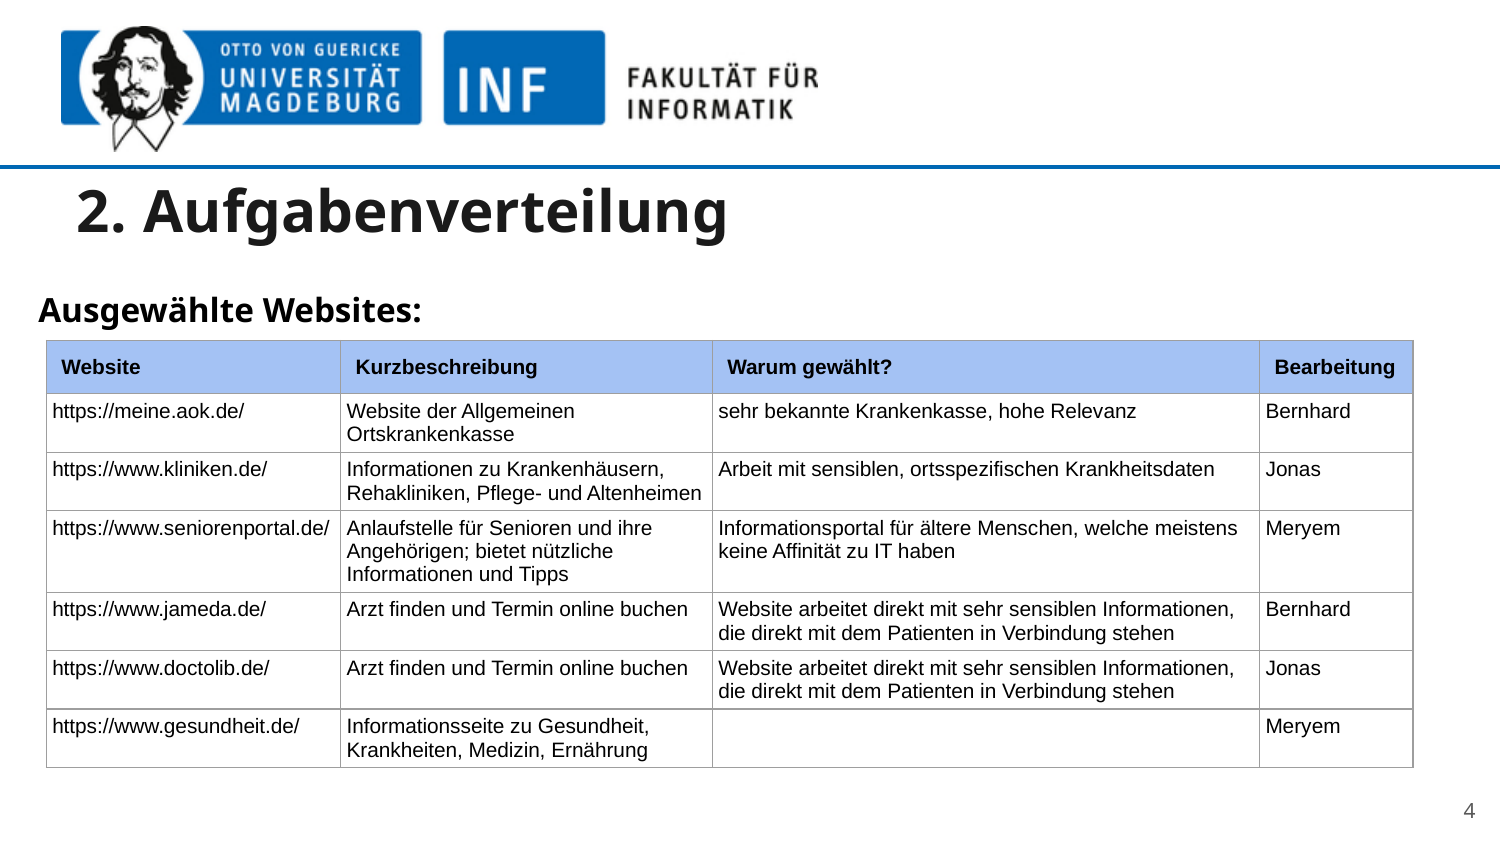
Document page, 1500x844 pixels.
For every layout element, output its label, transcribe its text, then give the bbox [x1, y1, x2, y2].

table_cell Website arbeitet direkt mit sehr sensiblen Informationen, die direkt mit dem Patienten in Verbindung stehen [713, 651, 1259, 708]
table_cell Arbeit mit sensiblen, ortsspezifischen Krankheitsdaten [713, 453, 1259, 510]
table_cell Meryem [1260, 511, 1412, 592]
table_cell Informationsseite zu Gesundheit, Krankheiten, Medizin, Ernährung [341, 710, 712, 767]
table_cell Bernhard [1260, 394, 1412, 452]
table_header Bearbeitung [1260, 341, 1412, 393]
table_cell Informationen zu Krankenhäusern, Rehakliniken, Pflege- und Altenheimen [341, 453, 712, 510]
title Aufgabenverteilung [53, 159, 1421, 166]
table_cell Anlaufstelle für Senioren und ihre Angehörigen; bietet nützliche Informationen und Tipps [341, 511, 712, 592]
table_cell Meryem [1260, 710, 1412, 767]
table_cell https://www.jameda.de/ [47, 593, 340, 650]
table_cell Informationsportal für ältere Menschen, welche meistens keine Affinität zu IT haben [713, 511, 1259, 592]
table_cell Arzt finden und Termin online buchen [341, 651, 712, 708]
table_cell https://meine.aok.de/ [47, 394, 340, 452]
table_cell https://www.gesundheit.de/ [47, 710, 340, 767]
table_cell Bernhard [1260, 593, 1412, 650]
table_header Website [47, 341, 340, 393]
table_cell Website arbeitet direkt mit sehr sensiblen Informationen, die direkt mit dem Patienten in Verbindung stehen [713, 593, 1259, 650]
table_cell Jonas [1260, 453, 1412, 510]
table_cell [713, 710, 1259, 767]
table_cell https://www.seniorenportal.de/ [47, 511, 340, 592]
slide_number ‹#› [1400, 779, 1491, 844]
list Ausgewählte Websites: [23, 268, 1437, 844]
table_header Warum gewählt? [713, 341, 1259, 393]
table_cell Arzt finden und Termin online buchen [341, 593, 712, 650]
title Aufgabenverteilung [53, 176, 1421, 245]
table_cell https://www.doctolib.de/ [47, 651, 340, 708]
table_cell Jonas [1260, 651, 1412, 708]
table_cell https://www.kliniken.de/ [47, 453, 340, 510]
picture [60, 26, 818, 152]
table_cell Website der Allgemeinen Ortskrankenkasse [341, 394, 712, 452]
table_header Kurzbeschreibung [341, 341, 712, 393]
table_cell sehr bekannte Krankenkasse, hohe Relevanz [713, 394, 1259, 452]
